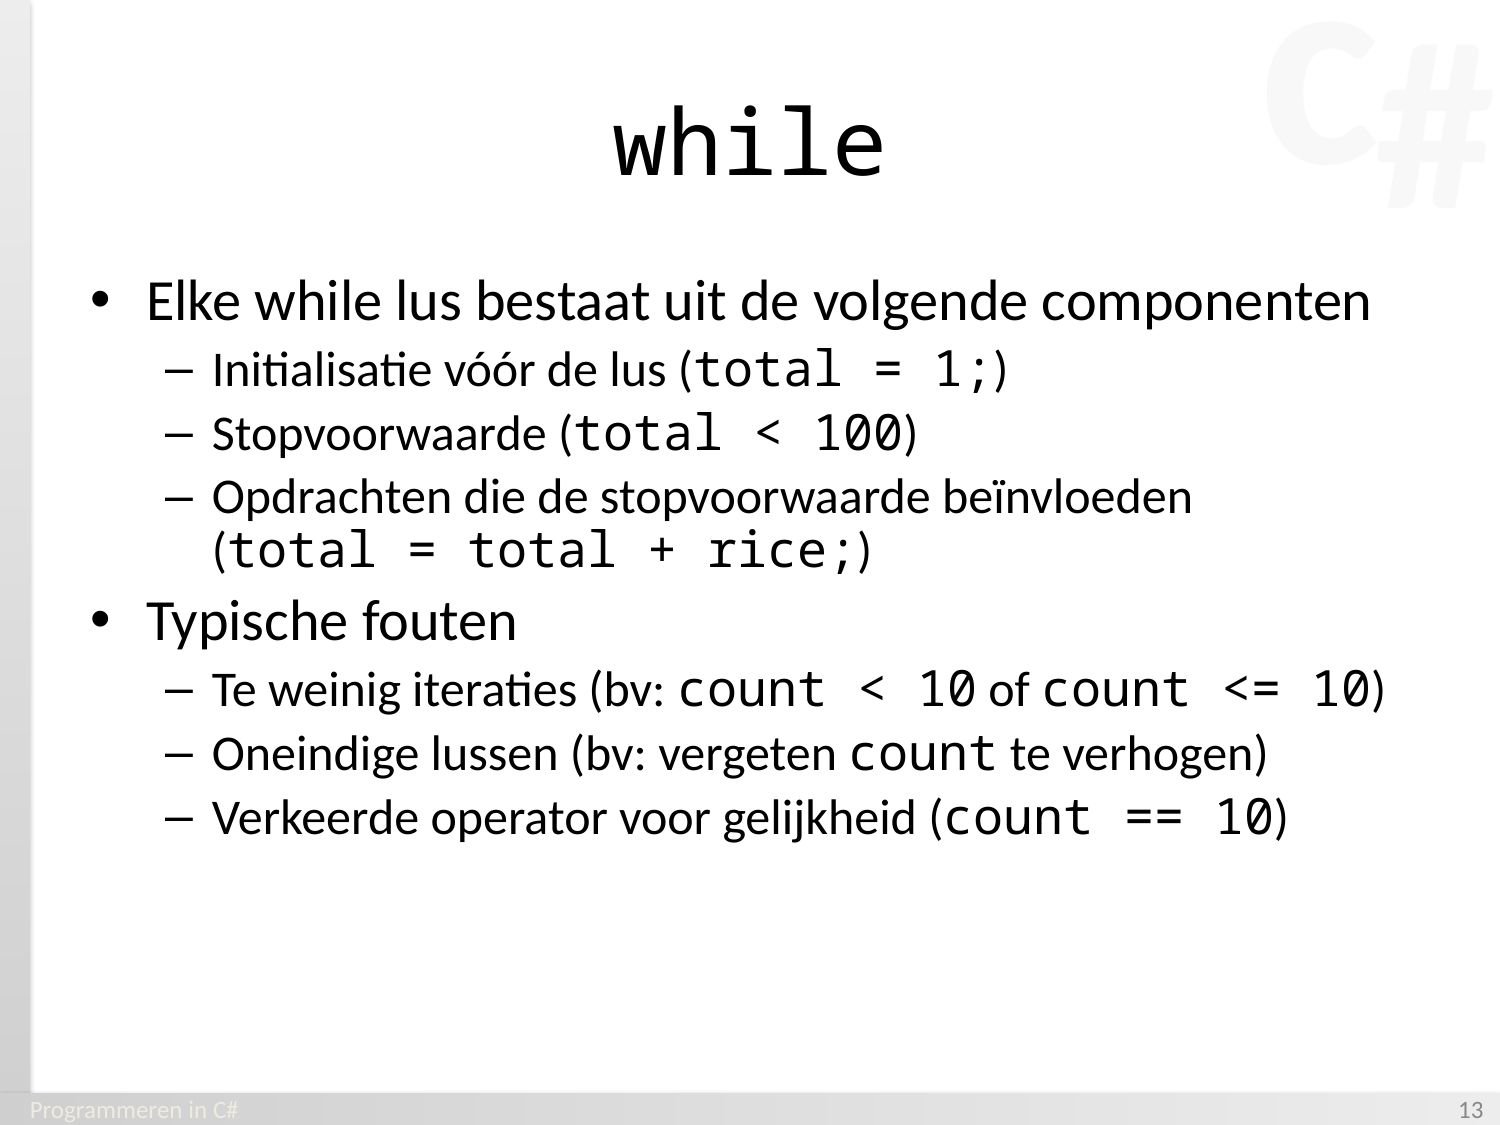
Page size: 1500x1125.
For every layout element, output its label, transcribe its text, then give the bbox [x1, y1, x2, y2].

list Elke while lus bestaat uit de volgende componenten Initialisatie vóór de lus (total = 1;) Stopvoorwaarde (total < 100) Opdrachten die de stopvoorwaarde beïnvloeden (total = total + rice;) Typische fouten Te weinig iteraties (bv: count < 10 of count <= 10) Oneindige lussen (bv: vergeten count te verhogen) Verkeerde operator voor gelijkheid (count == 10) [75, 262, 1425, 1005]
title while [75, 45, 1425, 233]
footer Programmeren in C# [0, 1078, 372, 1125]
slide_number ‹#› [1148, 1078, 1499, 1125]
